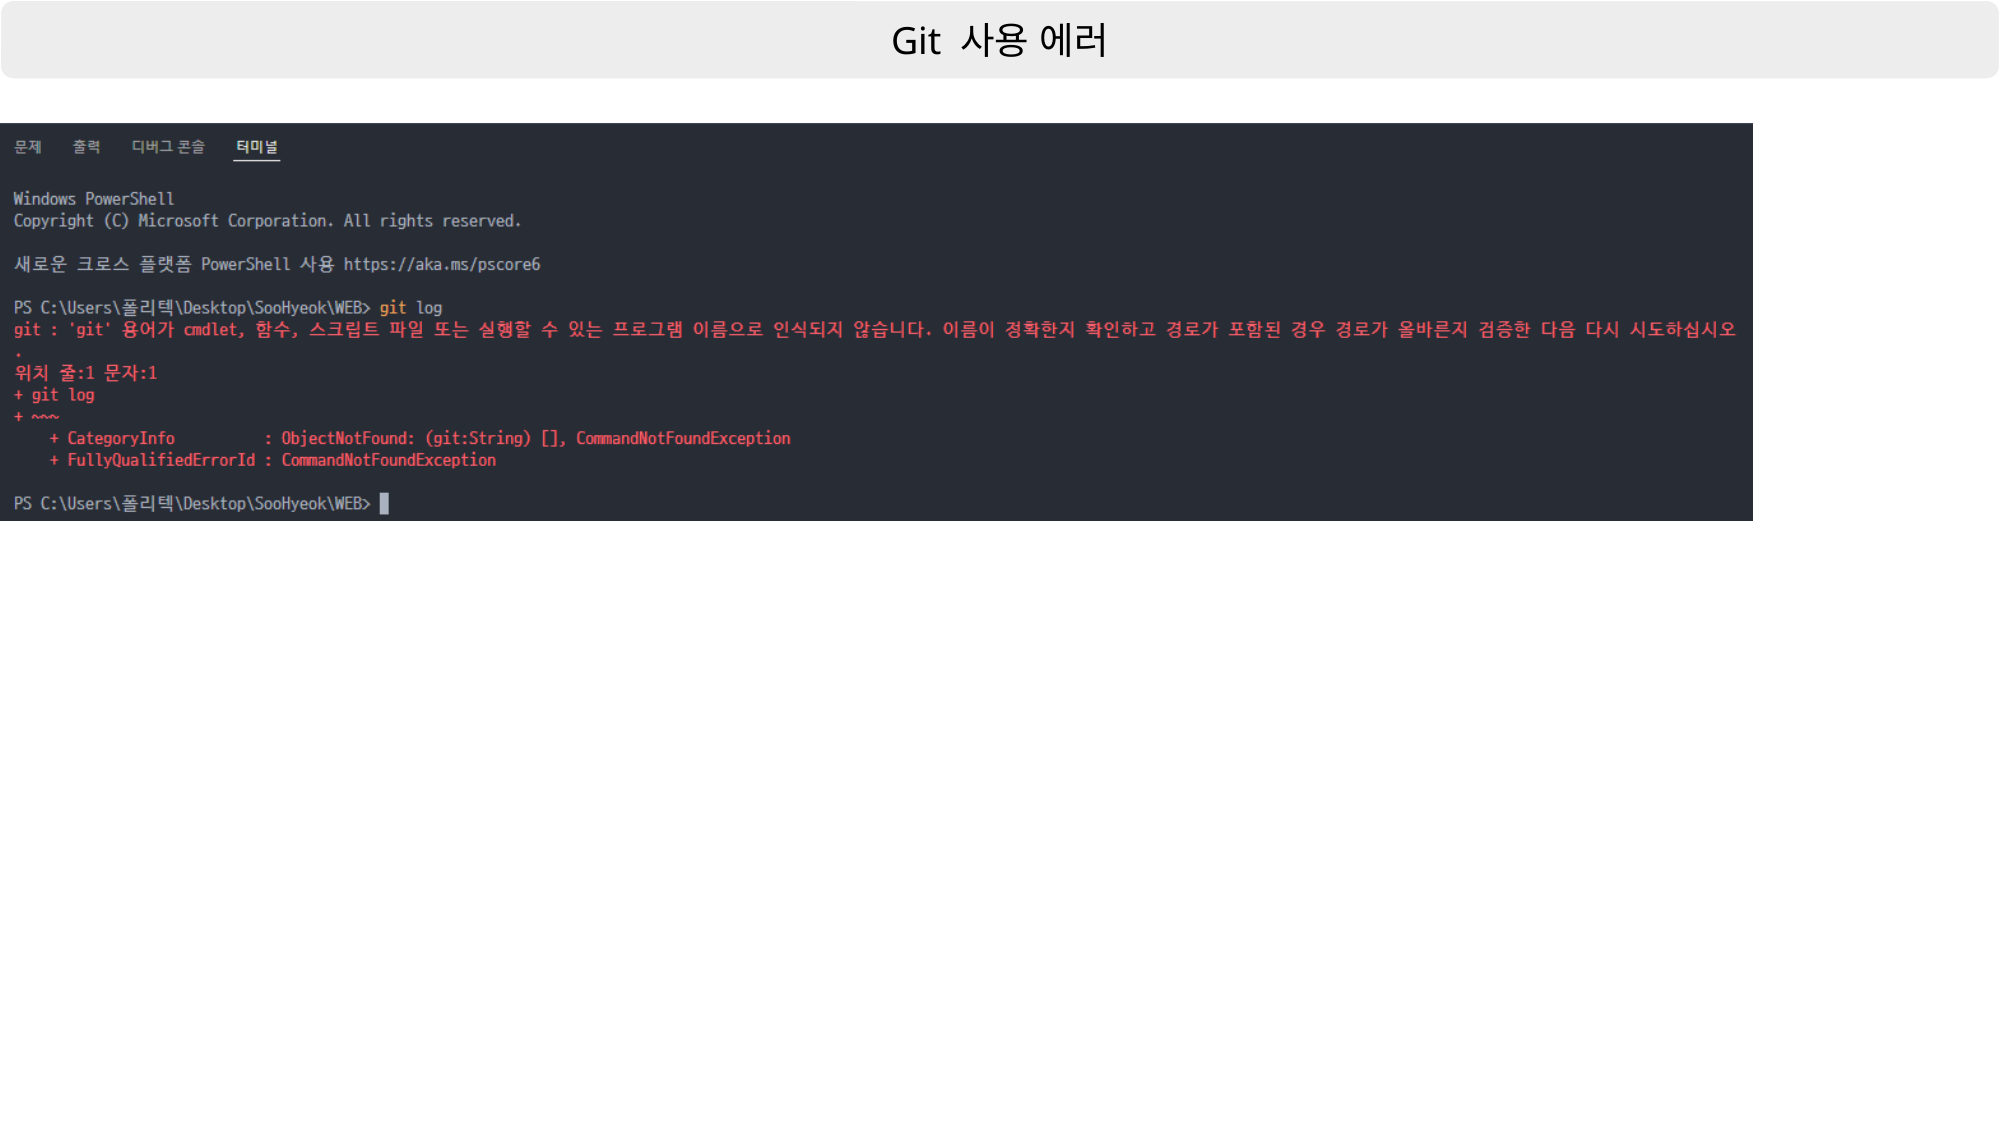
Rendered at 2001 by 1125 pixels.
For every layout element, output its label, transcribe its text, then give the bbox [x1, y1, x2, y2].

text_box Git 사용 에러 [0, 0, 2000, 81]
picture [0, 123, 1753, 521]
